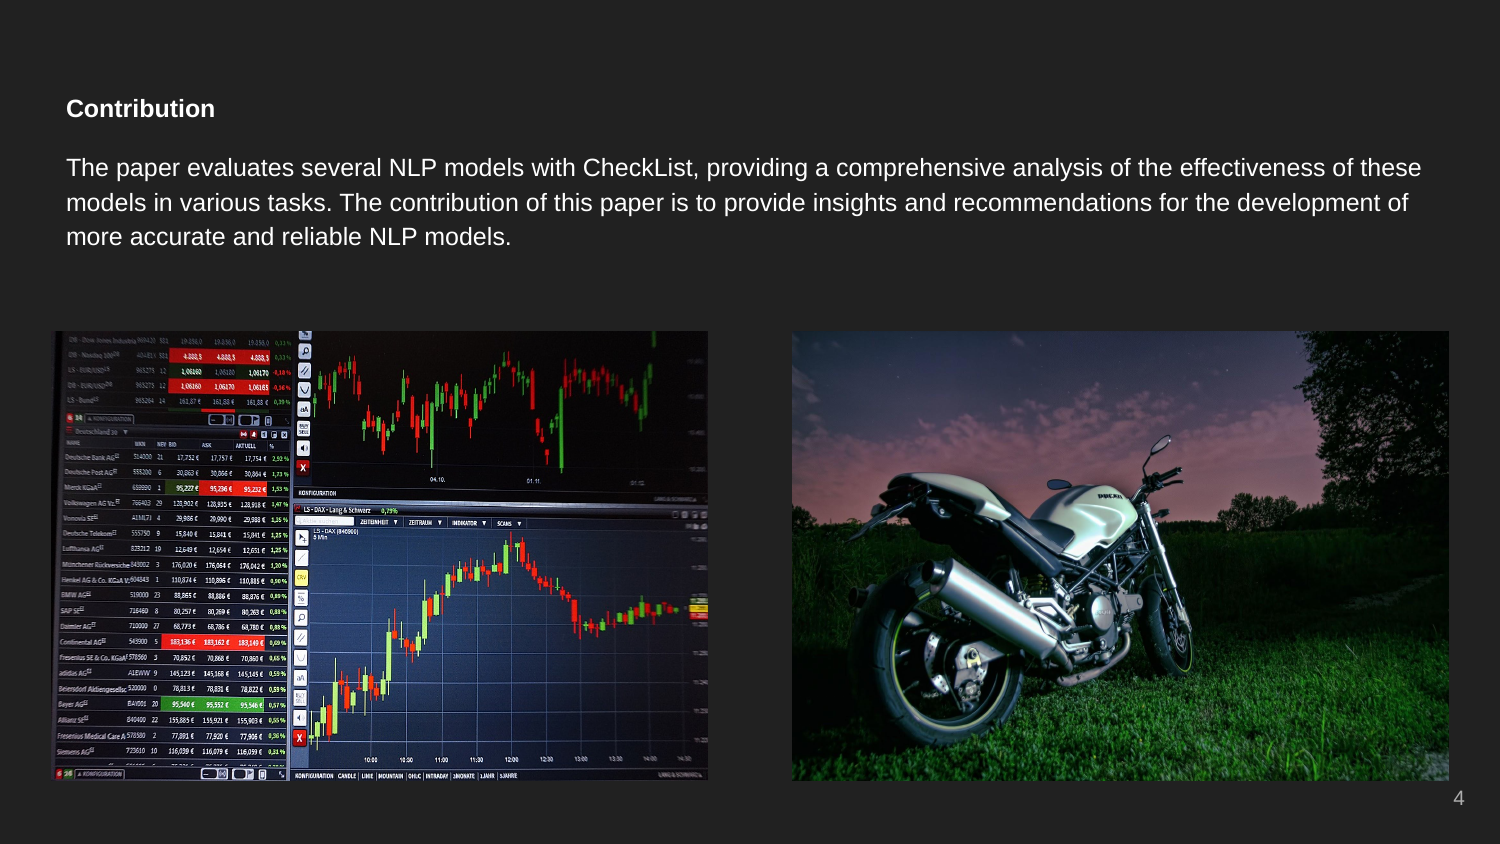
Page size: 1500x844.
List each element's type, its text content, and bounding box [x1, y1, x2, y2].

picture [792, 331, 1450, 781]
picture [50, 331, 708, 781]
title Contribution The paper evaluates several NLP models with CheckList, providing a comprehensive analysis of the effectiveness of these models in various tasks. The contribution of this paper is to provide insights and recommendations for the development of more accurate and reliable NLP models. [51, 72, 1449, 267]
slide_number ‹#› [1389, 764, 1480, 830]
